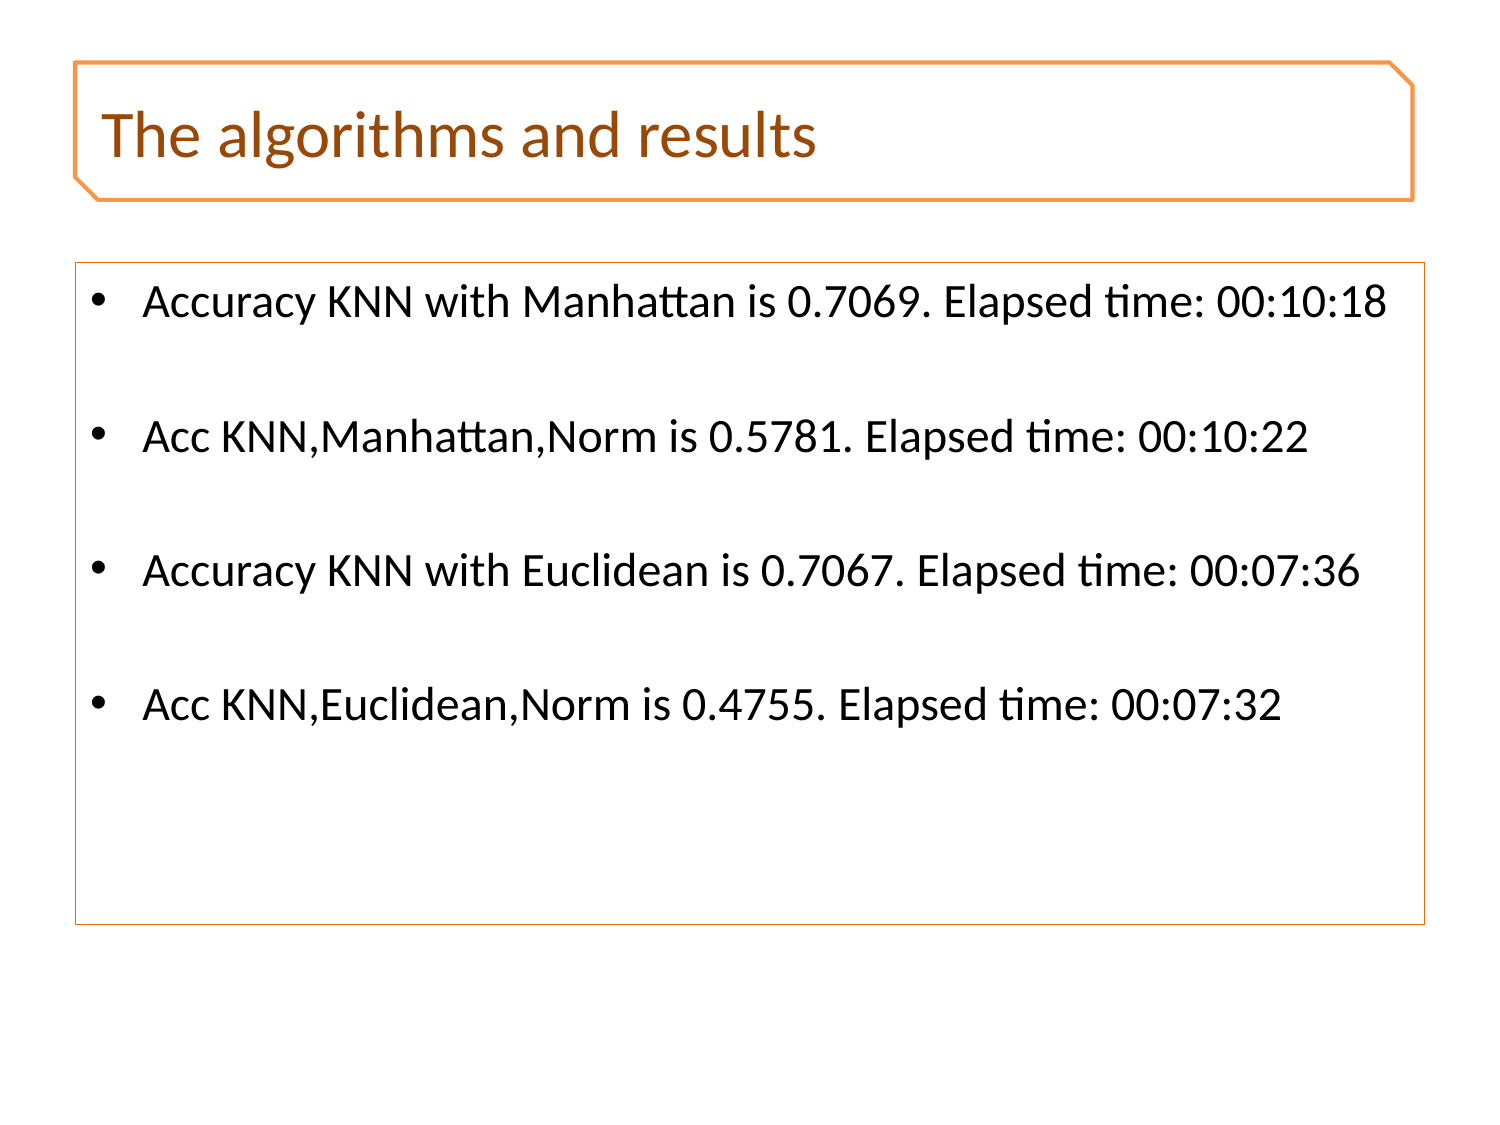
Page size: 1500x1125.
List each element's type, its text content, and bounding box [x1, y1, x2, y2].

list Accuracy KNN with Manhattan is 0.7069. Elapsed time: 00:10:18 Acc KNN,Manhattan,Norm is 0.5781. Elapsed time: 00:10:22 Accuracy KNN with Euclidean is 0.7067. Elapsed time: 00:07:36 Acc KNN,Euclidean,Norm is 0.4755. Elapsed time: 00:07:32 [75, 262, 1425, 925]
text_box The algorithms and results [72, 60, 1415, 202]
